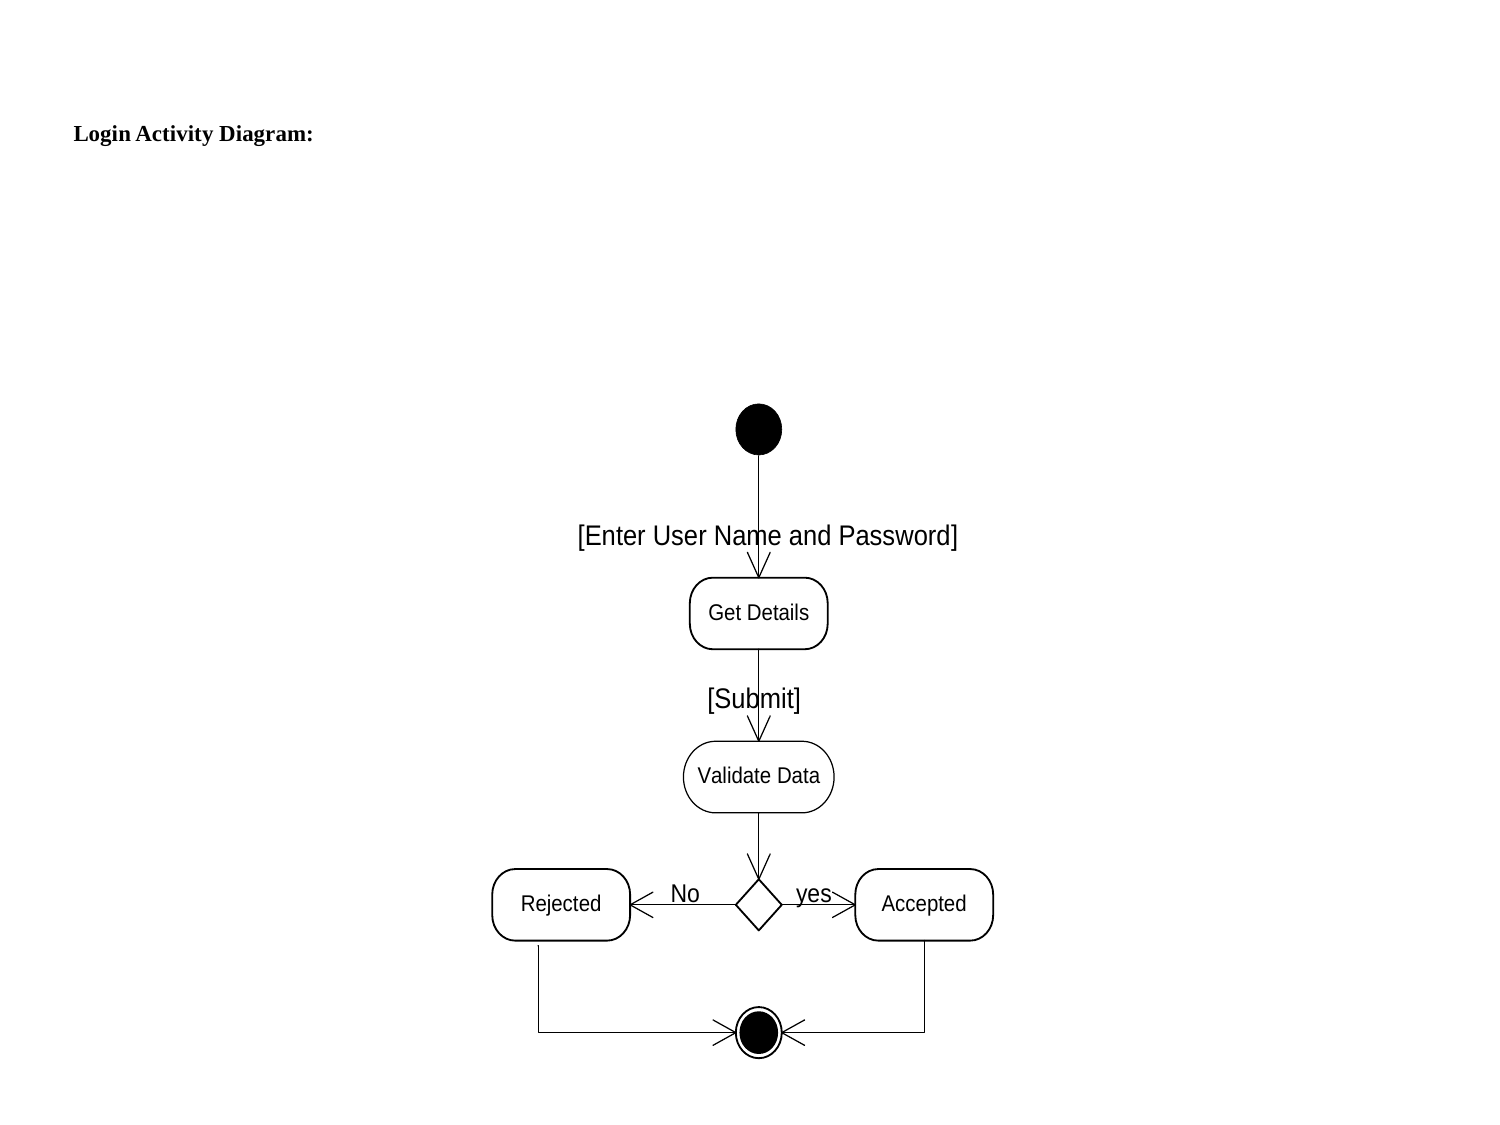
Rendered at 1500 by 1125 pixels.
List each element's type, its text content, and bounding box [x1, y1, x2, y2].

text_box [487, 399, 999, 1065]
text_box Login Activity Diagram: [1, 1, 330, 199]
